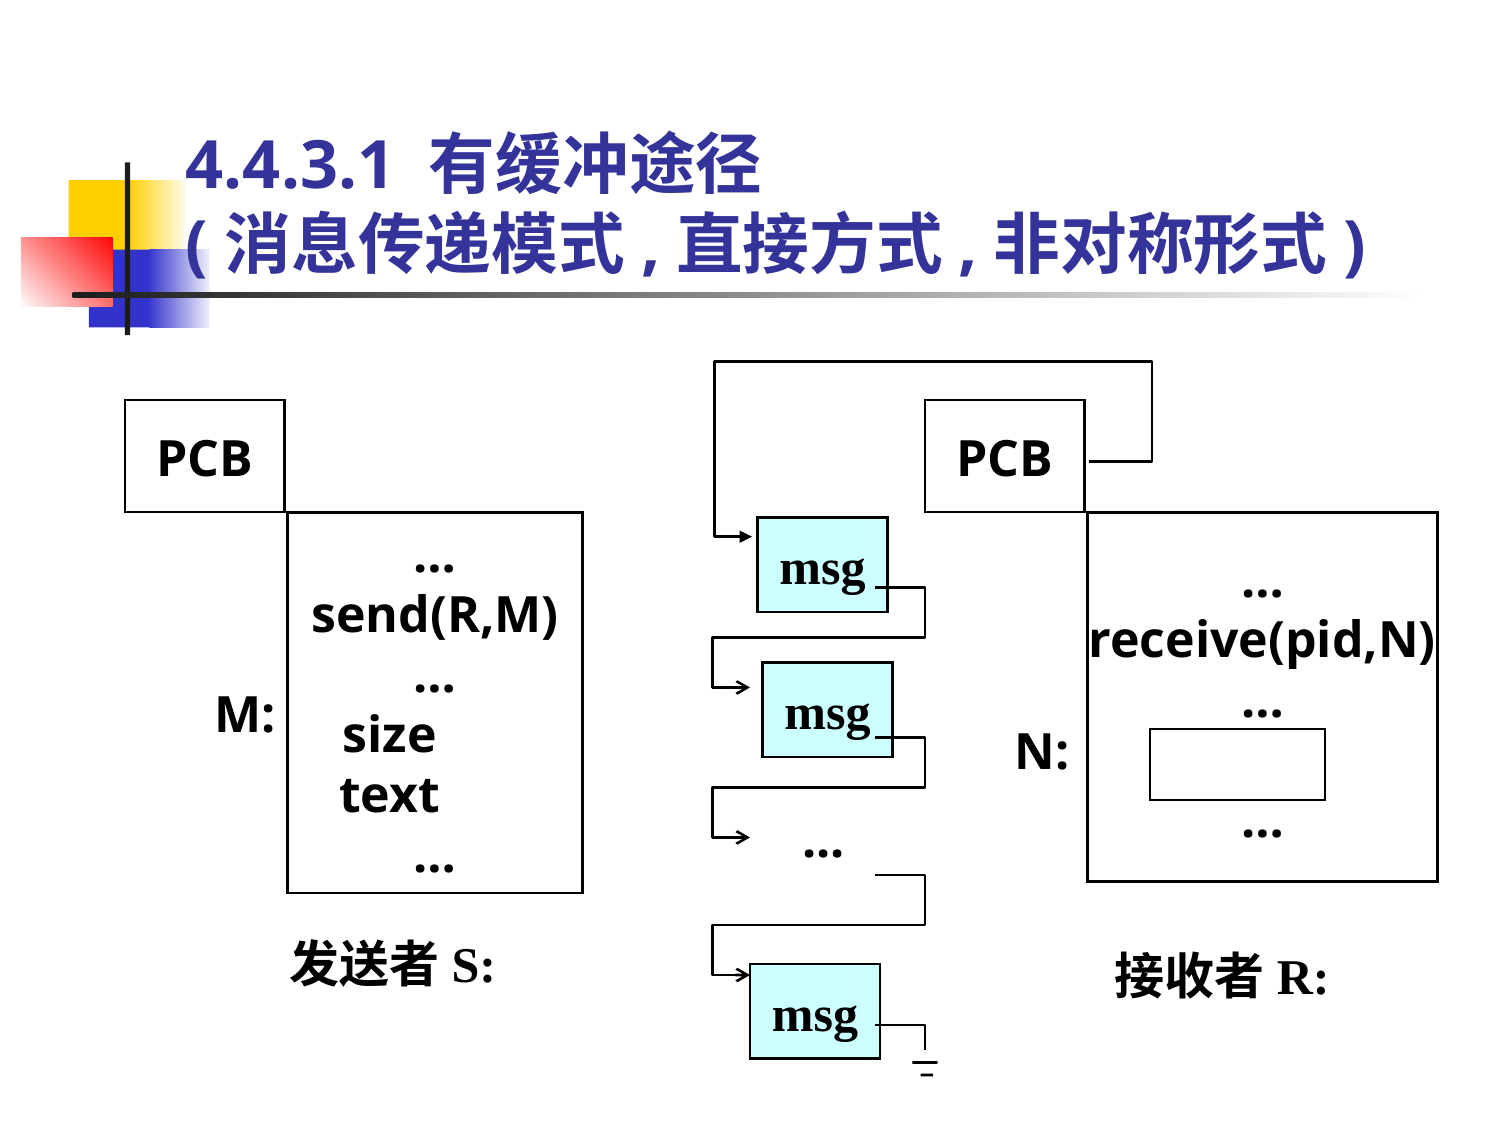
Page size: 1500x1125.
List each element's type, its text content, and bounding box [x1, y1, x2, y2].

text_box ... [787, 799, 875, 875]
text_box msg [749, 964, 880, 1059]
text_box PCB [924, 463, 1085, 513]
text_box M: [200, 674, 300, 750]
text_box 接收者R: [1100, 937, 1350, 1013]
text_box N: [999, 712, 1100, 788]
text_box msg [762, 662, 893, 757]
text_box [875, 1025, 926, 1051]
text_box [712, 737, 926, 845]
text_box msg [757, 517, 888, 612]
title 4.4.3.1 有缓冲途径 (消息传递模式,直接方式,非对称形式) [170, 101, 1468, 289]
text_box … receive(pid,N) … … [1087, 512, 1438, 882]
text_box [1149, 729, 1325, 800]
text_box 发送者S: [274, 924, 563, 1000]
text_box … send(R,M) … size text … [287, 512, 583, 894]
text_box [714, 361, 1153, 543]
text_box [712, 587, 926, 695]
text_box PCB [125, 399, 285, 513]
text_box [712, 875, 926, 983]
